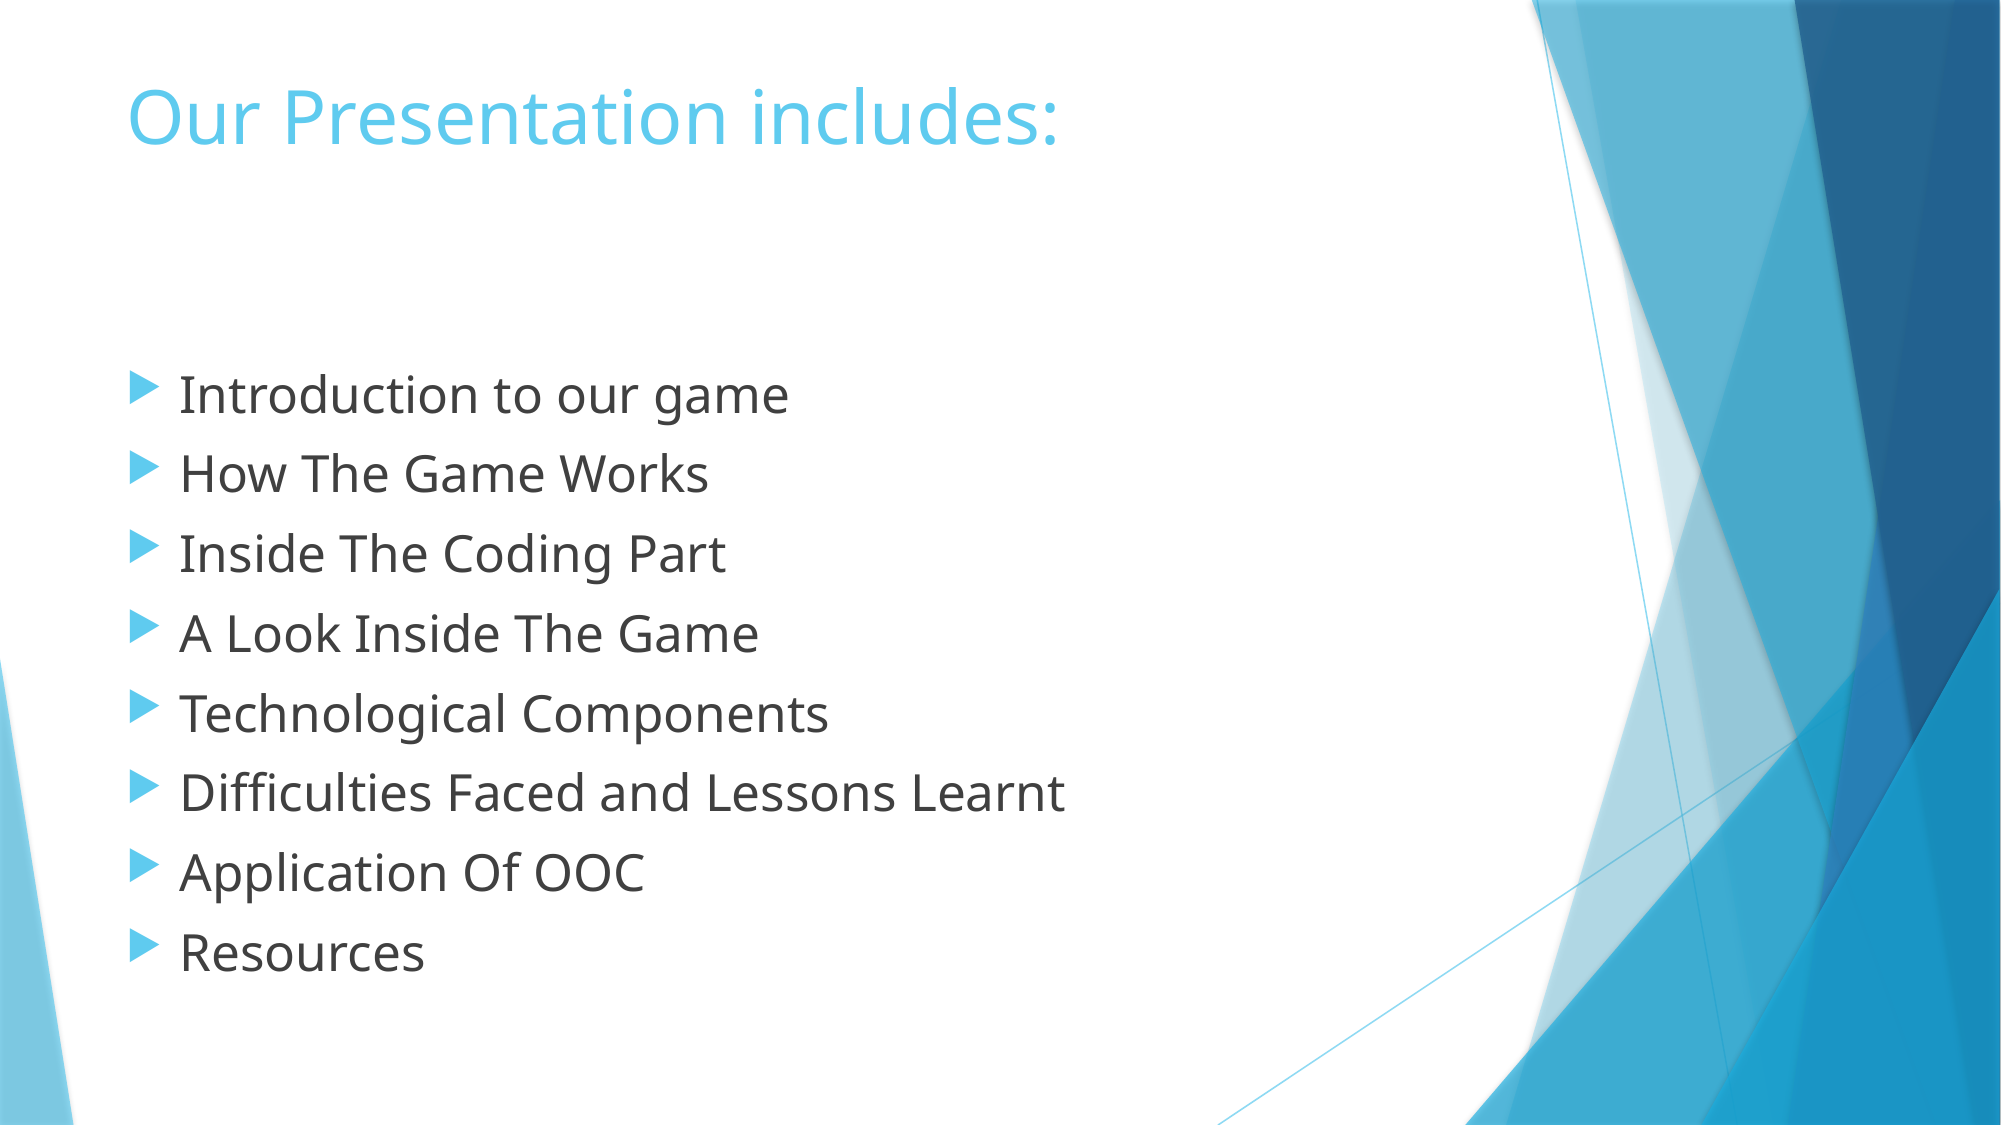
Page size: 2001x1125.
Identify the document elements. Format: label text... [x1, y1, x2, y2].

title Our Presentation includes: [111, 61, 1522, 279]
list Introduction to our game How The Game Works Inside The Coding Part A Look Inside The Game Technological Components Difficulties Faced and Lessons Learnt Application Of OOC Resources [111, 354, 1522, 992]
